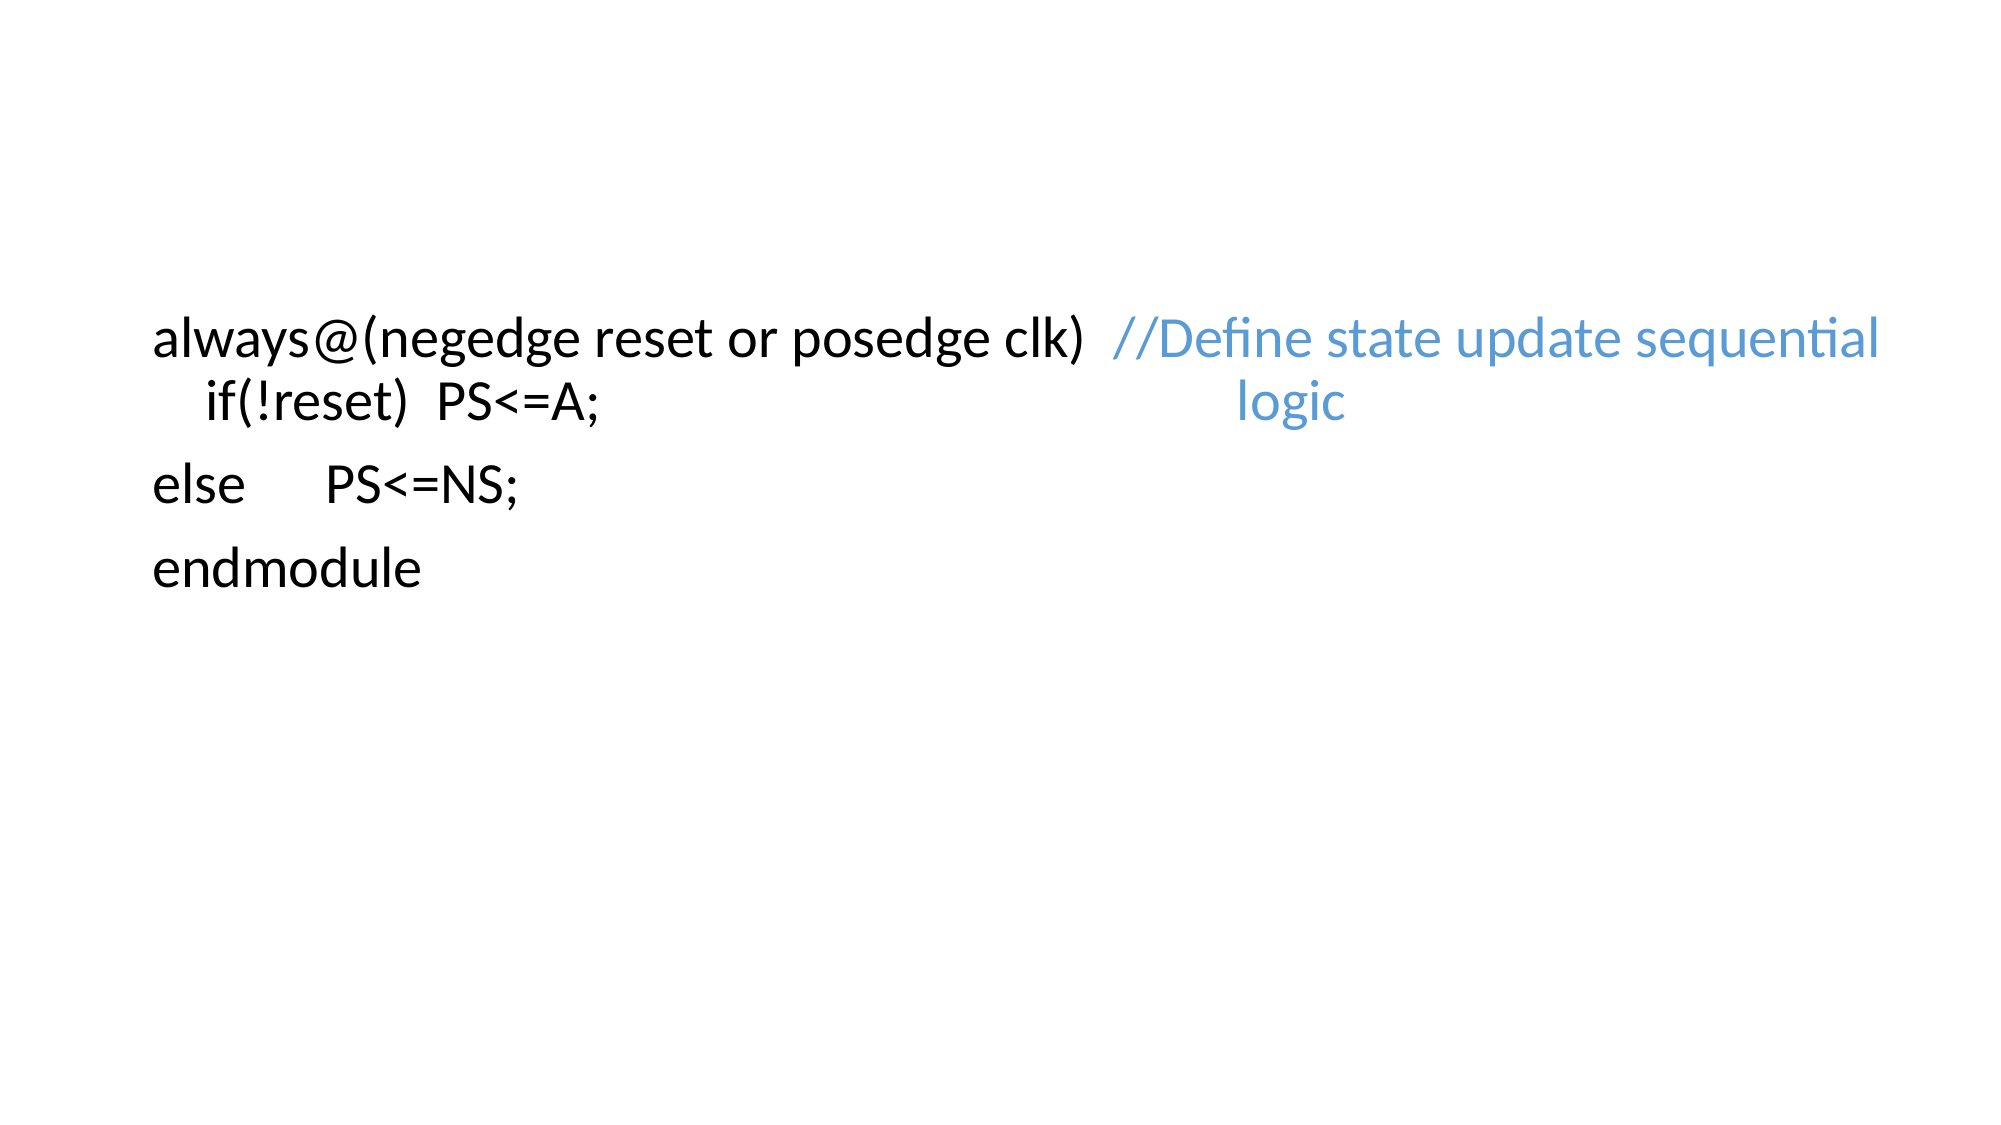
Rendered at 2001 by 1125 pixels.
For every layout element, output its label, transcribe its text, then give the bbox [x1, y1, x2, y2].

list always@(negedge reset or posedge clk) //Define state update sequential if(!reset) PS<=A; logic else PS<=NS; endmodule [137, 299, 2000, 1014]
